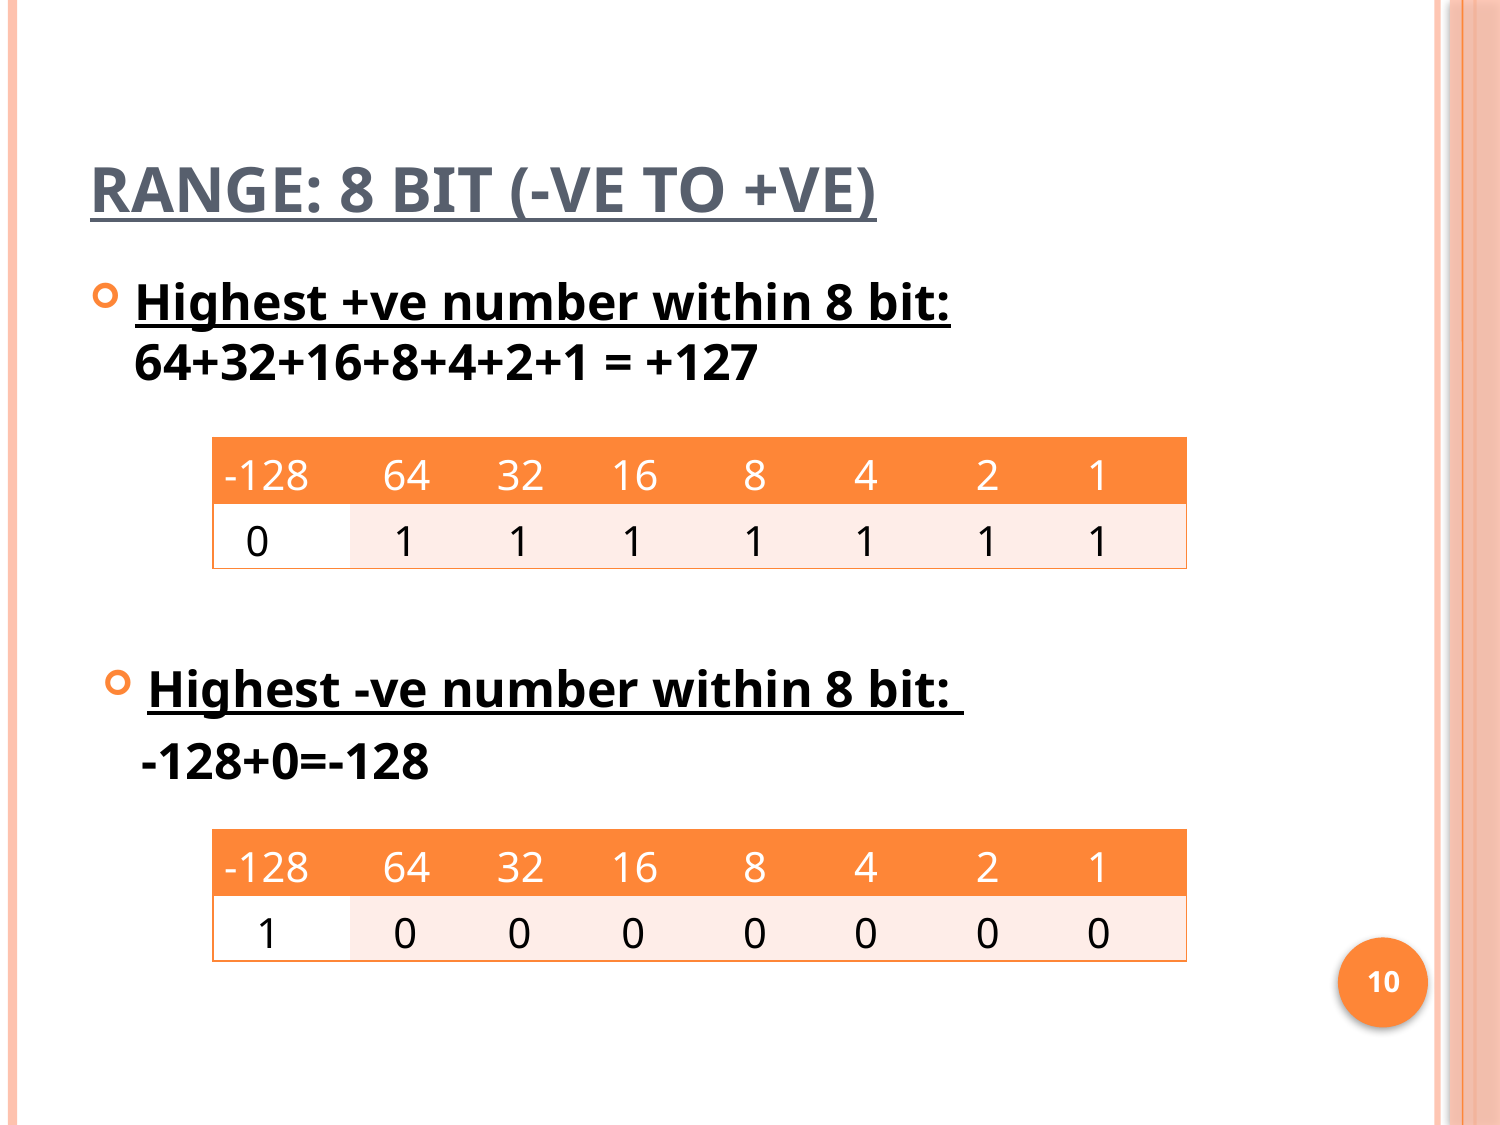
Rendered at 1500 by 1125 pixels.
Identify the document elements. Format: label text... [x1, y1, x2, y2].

list Highest +ve number within 8 bit: 64+32+16+8+4+2+1 = +127 [75, 262, 1300, 425]
table_cell 1 [578, 504, 700, 568]
table_cell 0 [350, 896, 475, 960]
table_header 32 [475, 831, 578, 894]
table_header 2 [943, 438, 1065, 502]
table_header 4 [821, 831, 943, 894]
table_cell 0 [1065, 896, 1186, 960]
table_cell 0 [821, 896, 943, 960]
table_header -128 [214, 438, 350, 502]
table_cell 1 [821, 504, 943, 568]
table_cell 1 [700, 504, 821, 568]
table_header 16 [578, 438, 700, 502]
table_cell 1 [1065, 504, 1186, 568]
title Range: 8 bit (-ve to +ve) [75, 45, 1300, 233]
table_header 16 [578, 831, 700, 894]
table_header -128 [214, 831, 350, 894]
slide_number 10 [1333, 940, 1434, 1027]
table_cell 0 [700, 896, 821, 960]
table_header 64 [350, 438, 475, 502]
table_header 1 [1065, 831, 1186, 894]
table_cell 0 [578, 896, 700, 960]
table_cell 1 [214, 896, 350, 960]
table_header 32 [475, 438, 578, 502]
table_header 8 [700, 831, 821, 894]
table_cell 1 [350, 504, 475, 568]
table_cell 1 [943, 504, 1065, 568]
table_cell 0 [475, 896, 578, 960]
text_box Highest -ve number within 8 bit: -128+0=-128 [87, 649, 1313, 813]
table_cell 0 [943, 896, 1065, 960]
table_cell 0 [214, 504, 350, 568]
table_header 1 [1065, 438, 1186, 502]
table_cell 1 [475, 504, 578, 568]
table_header 2 [943, 831, 1065, 894]
table_header 4 [821, 438, 943, 502]
table_header 64 [350, 831, 475, 894]
table_header 8 [700, 438, 821, 502]
